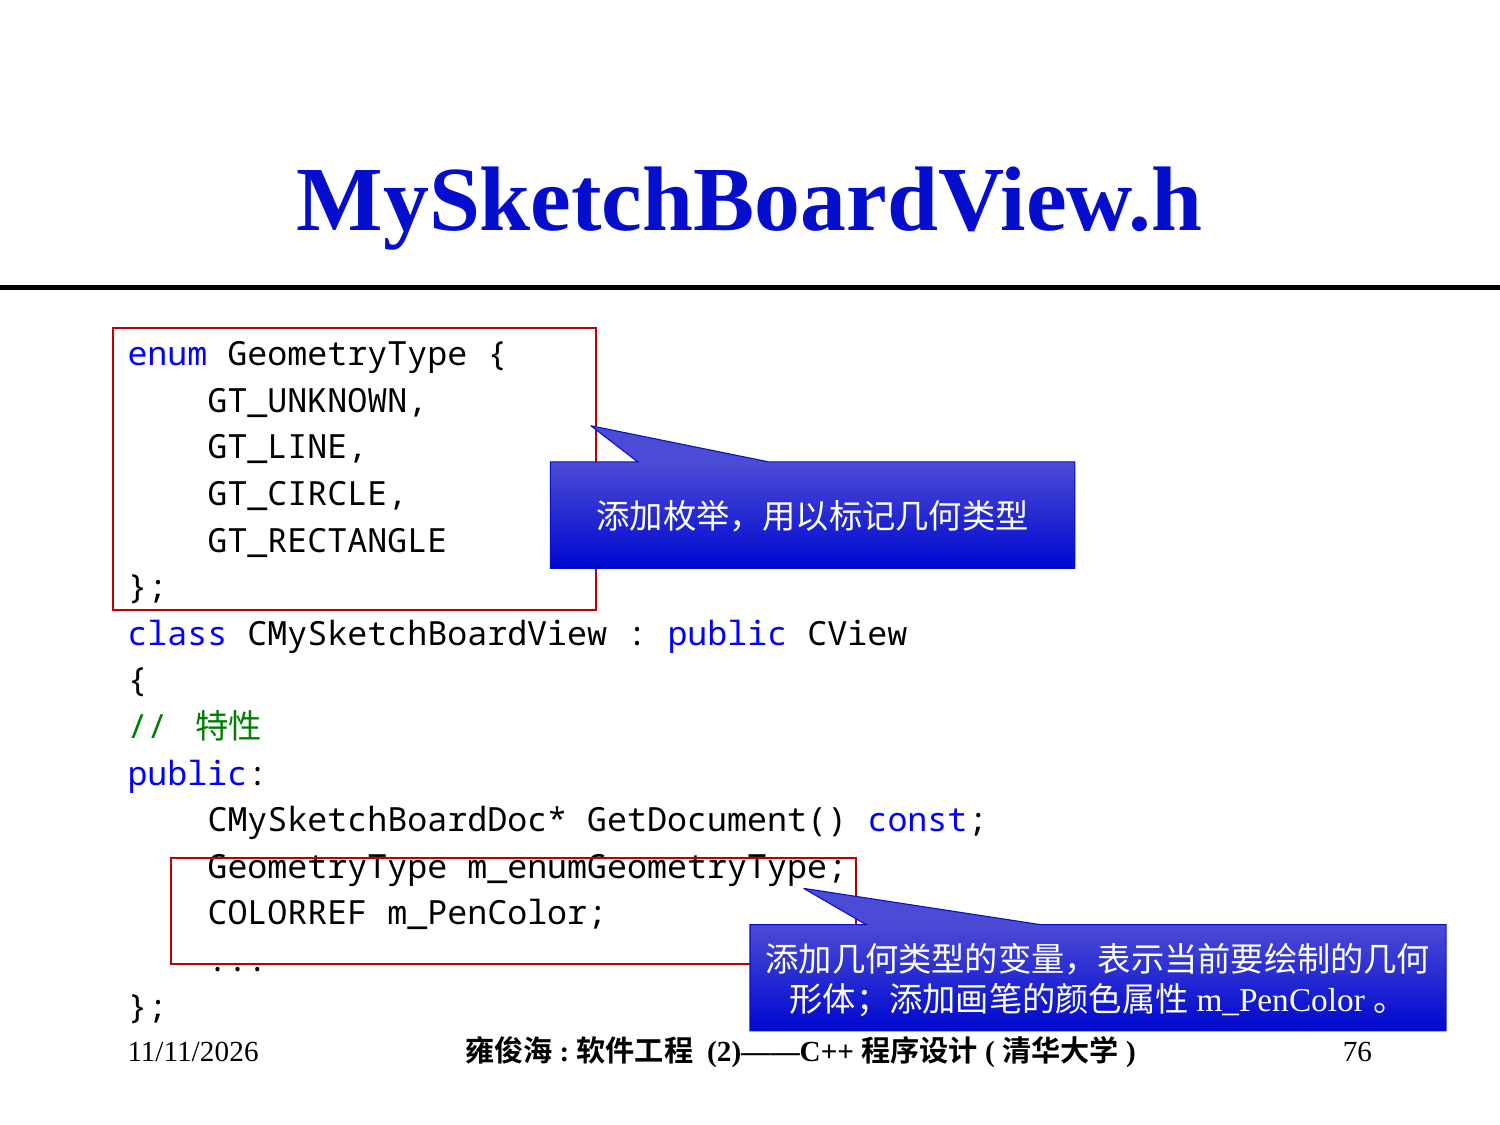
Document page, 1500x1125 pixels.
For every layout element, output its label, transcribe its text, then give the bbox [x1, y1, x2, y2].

title MySketchBoardView.h [112, 99, 1388, 288]
text_box [170, 857, 857, 965]
list enum GeometryType { GT_UNKNOWN, GT_LINE, GT_CIRCLE, GT_RECTANGLE }; class CMySketchBoardView : public CView { // 特性 public: CMySketchBoardDoc* GetDocument() const; GeometryType m_enumGeometryType; COLORREF m_PenColor; ... }; [112, 324, 1388, 1000]
text_box 添加枚举，用以标记几何类型 [549, 425, 1076, 569]
slide_number 76 [1074, 1032, 1388, 1100]
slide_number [112, 1025, 425, 1100]
text_box [112, 327, 597, 611]
text_box 添加几何类型的变量，表示当前要绘制的几何形体；添加画笔的颜色属性m_PenColor。 [749, 887, 1447, 1032]
